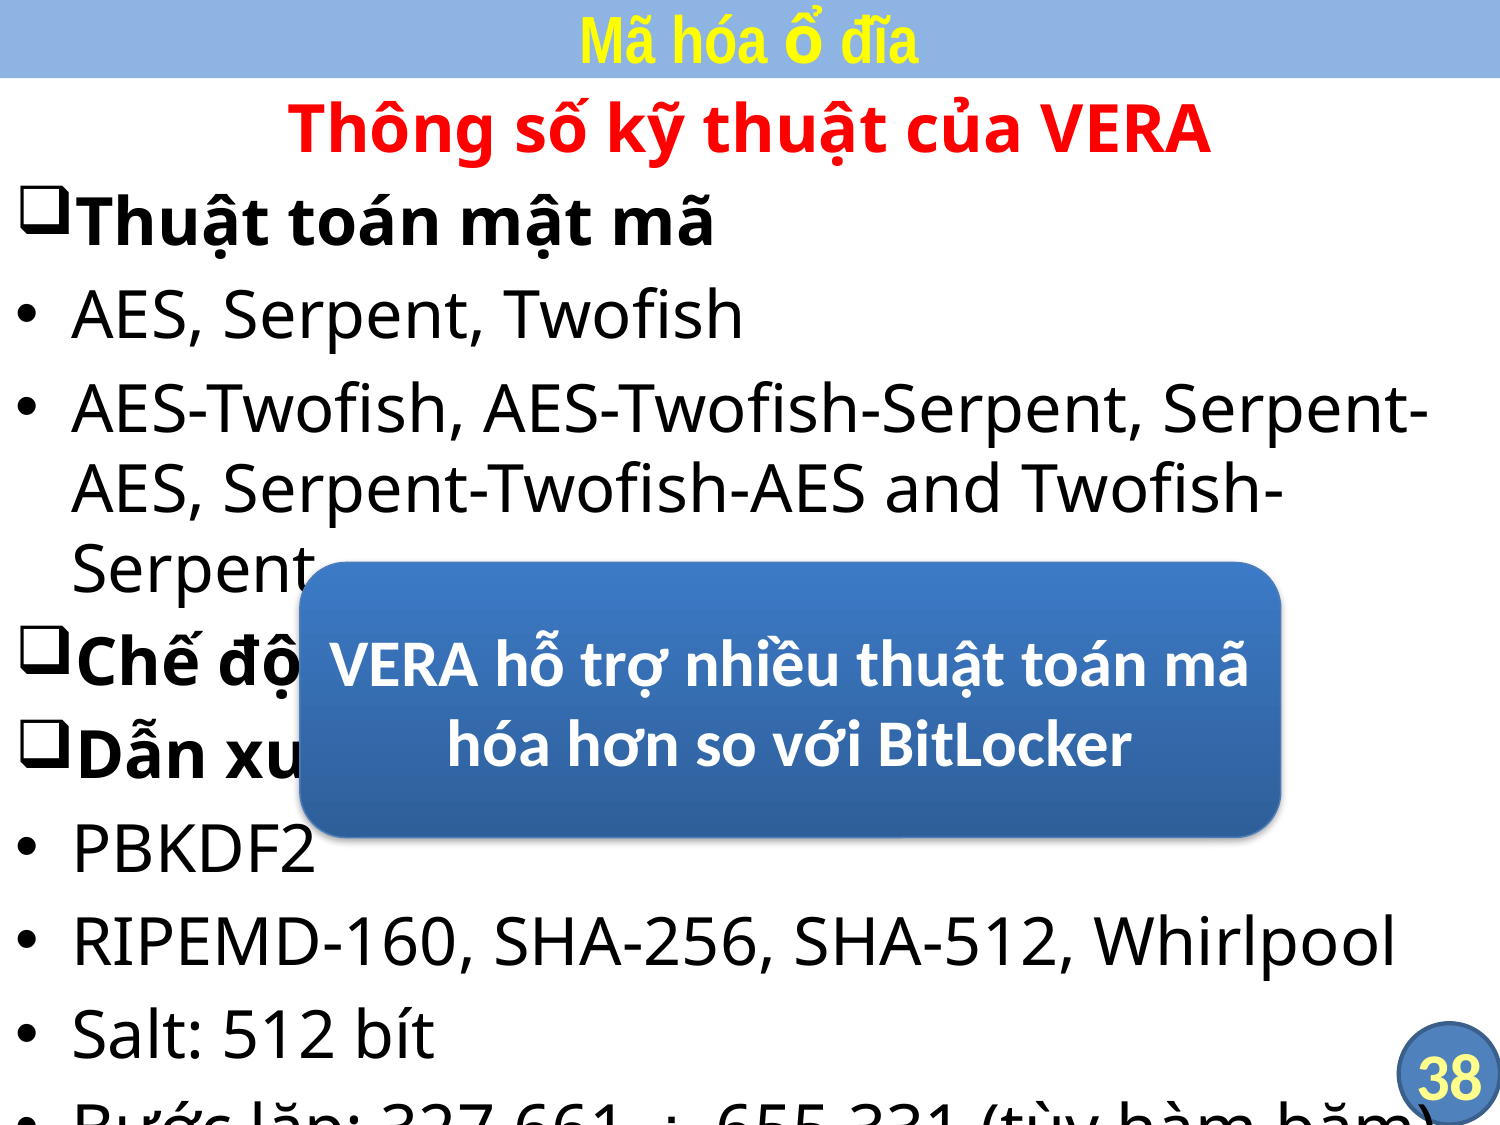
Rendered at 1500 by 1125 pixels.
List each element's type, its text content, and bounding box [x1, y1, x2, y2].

title Mã hóa ổ đĩa [0, 0, 1500, 78]
list Thông số kỹ thuật của VERA Thuật toán mật mã AES, Serpent, Twofish AES-Twofish, AES-Twofish-Serpent, Serpent-AES, Serpent-Twofish-AES and Twofish-Serpent Chế độ làm việc: XTS Dẫn xuất khóa PBKDF2 RIPEMD-160, SHA-256, SHA-512, Whirlpool Salt: 512 bít Bước lặp: 327,661  655,331 (tùy hàm băm) [0, 78, 1500, 1125]
text_box VERA hỗ trợ nhiều thuật toán mã hóa hơn so với BitLocker [299, 561, 1282, 839]
